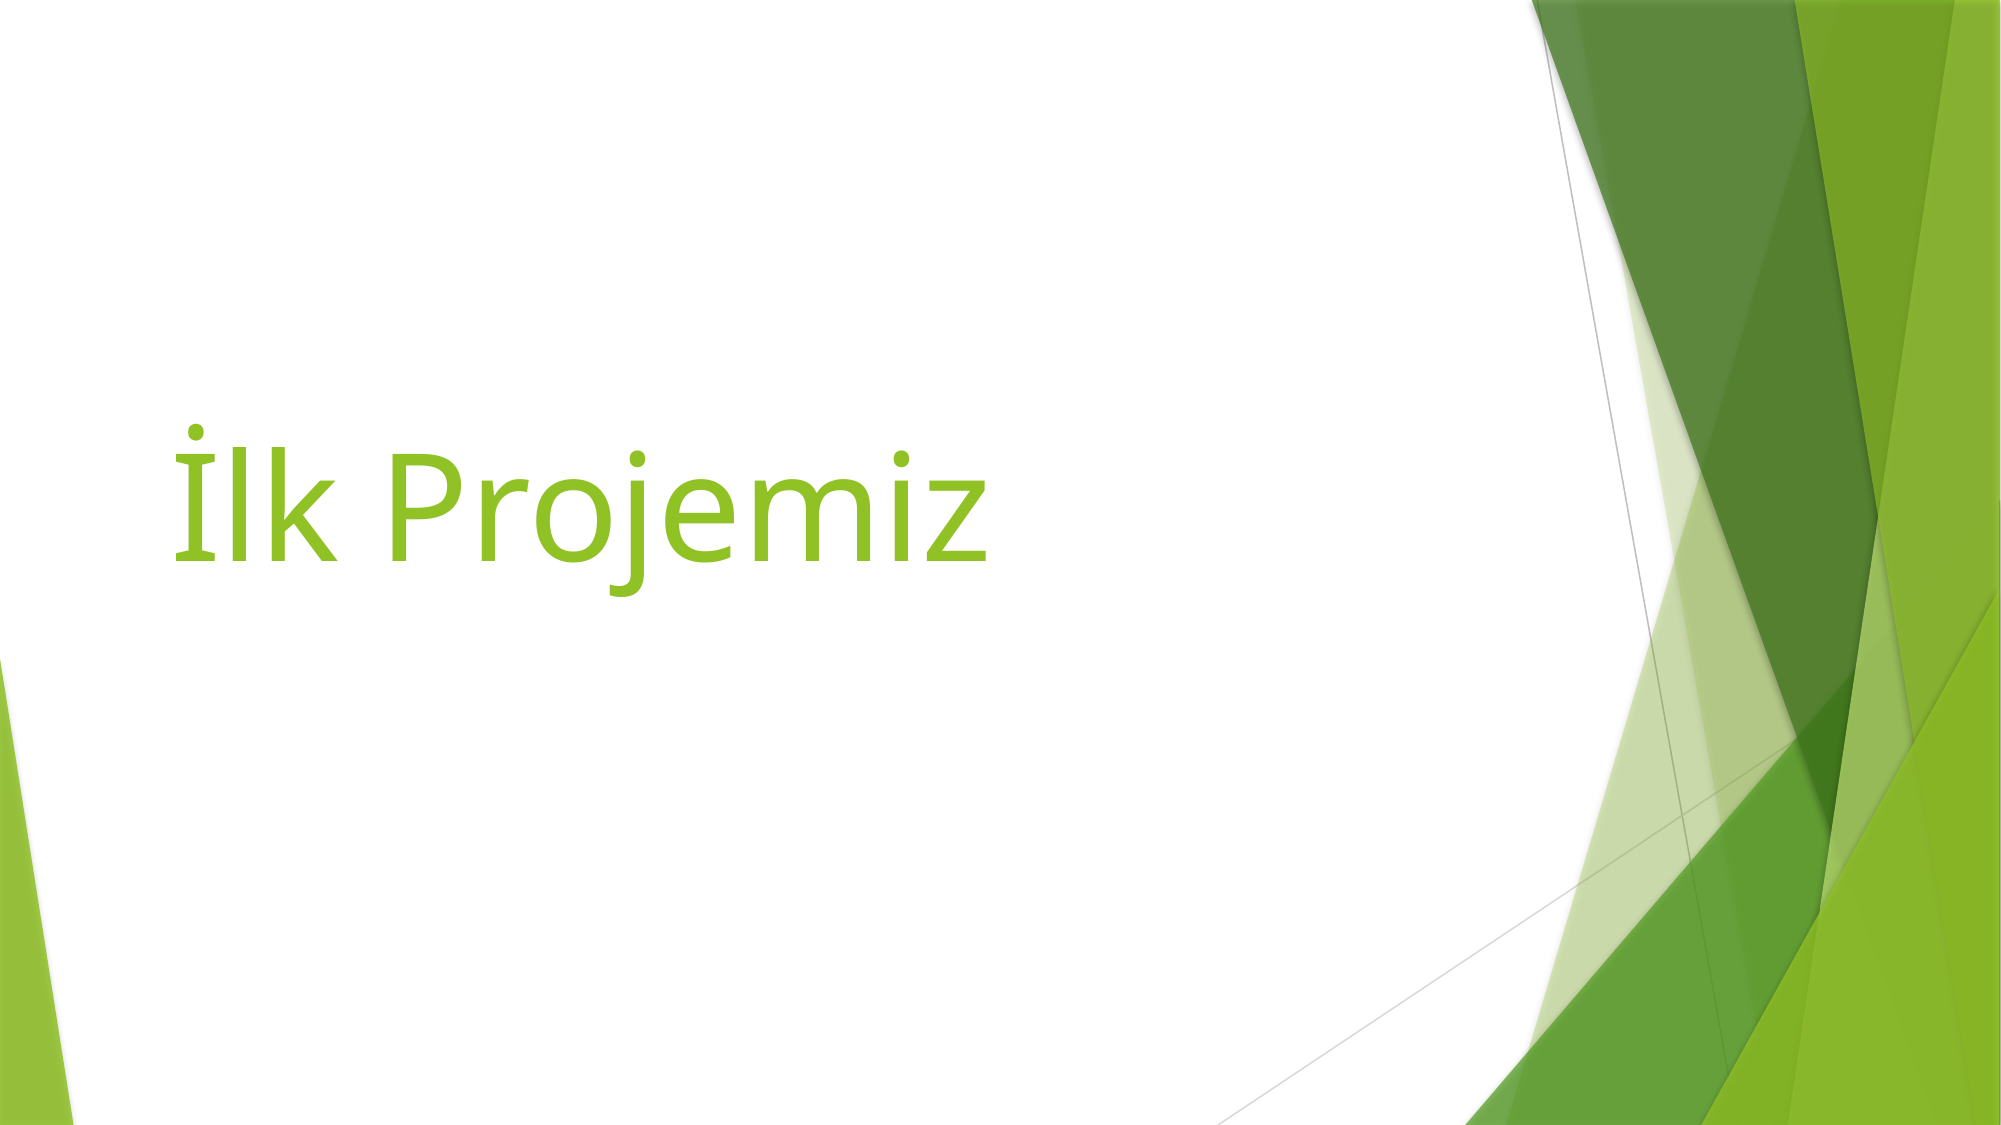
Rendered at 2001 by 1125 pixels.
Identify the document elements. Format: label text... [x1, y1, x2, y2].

title İlk Projemiz [155, 404, 1566, 622]
